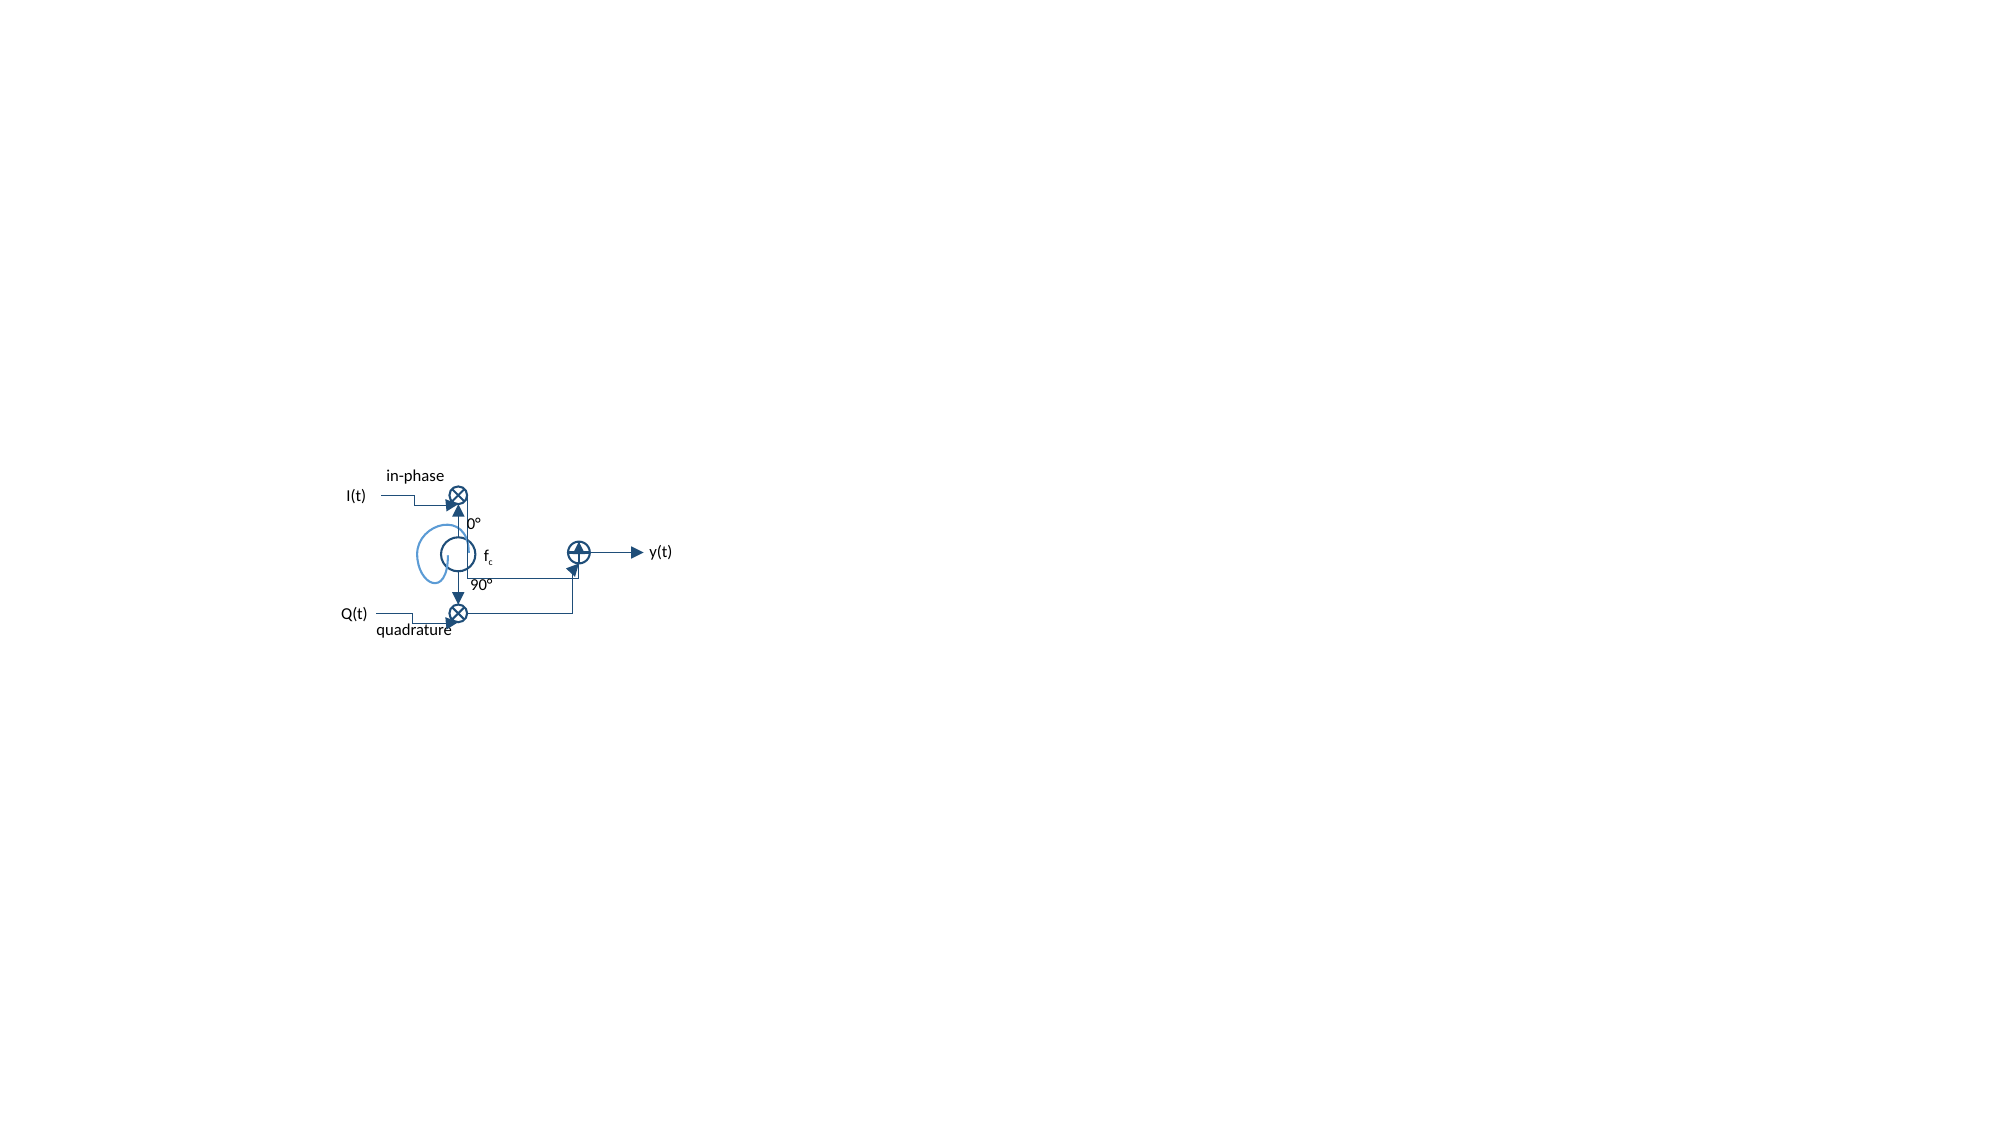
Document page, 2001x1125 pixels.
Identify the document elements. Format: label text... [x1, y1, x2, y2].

text_box [566, 542, 578, 563]
text_box I(t) [343, 483, 382, 507]
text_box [440, 537, 476, 572]
text_box y(t) [646, 539, 685, 563]
text_box [448, 603, 469, 617]
text_box [448, 487, 469, 505]
text_box Q(t) [338, 601, 377, 625]
text_box [579, 540, 591, 565]
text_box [467, 495, 579, 542]
text_box in-phase [383, 462, 464, 487]
text_box 0° [463, 521, 467, 535]
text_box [467, 563, 579, 614]
text_box quadrature [373, 617, 470, 641]
text_box fc [480, 543, 515, 563]
